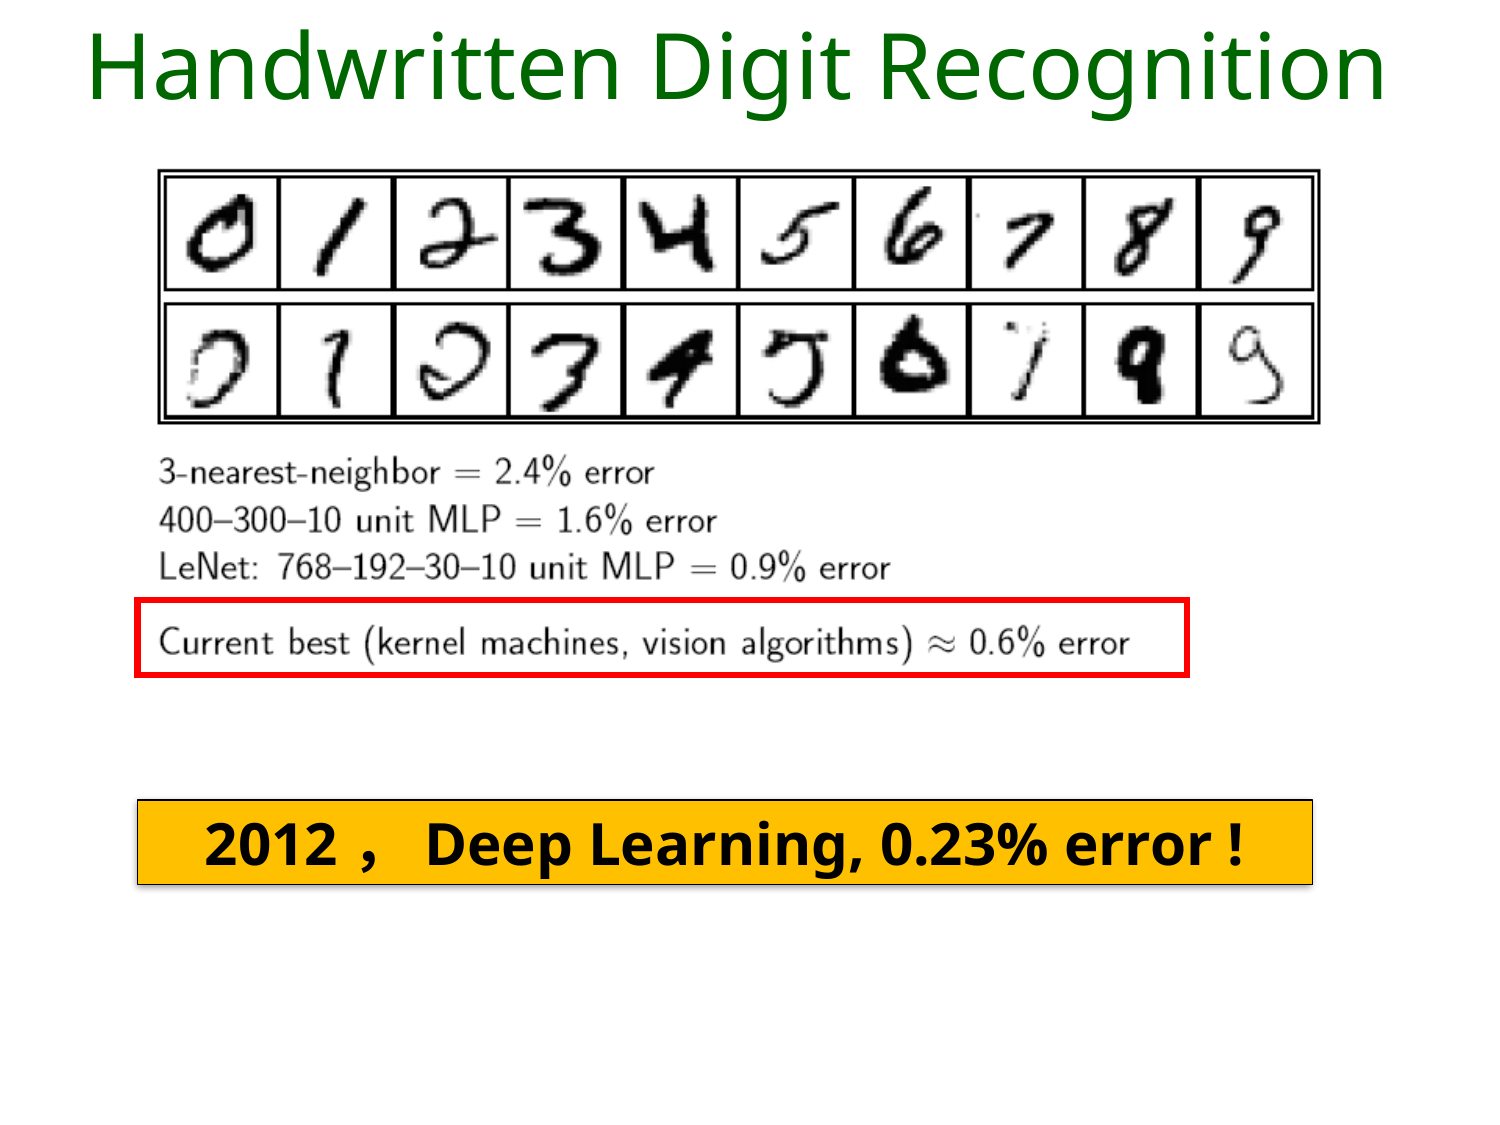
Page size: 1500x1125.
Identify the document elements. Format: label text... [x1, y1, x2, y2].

title Handwritten Digit Recognition [37, 12, 1438, 125]
picture [149, 149, 1363, 691]
text_box 2012，Deep Learning, 0.23% error ! [137, 799, 1313, 885]
text_box [137, 599, 144, 675]
